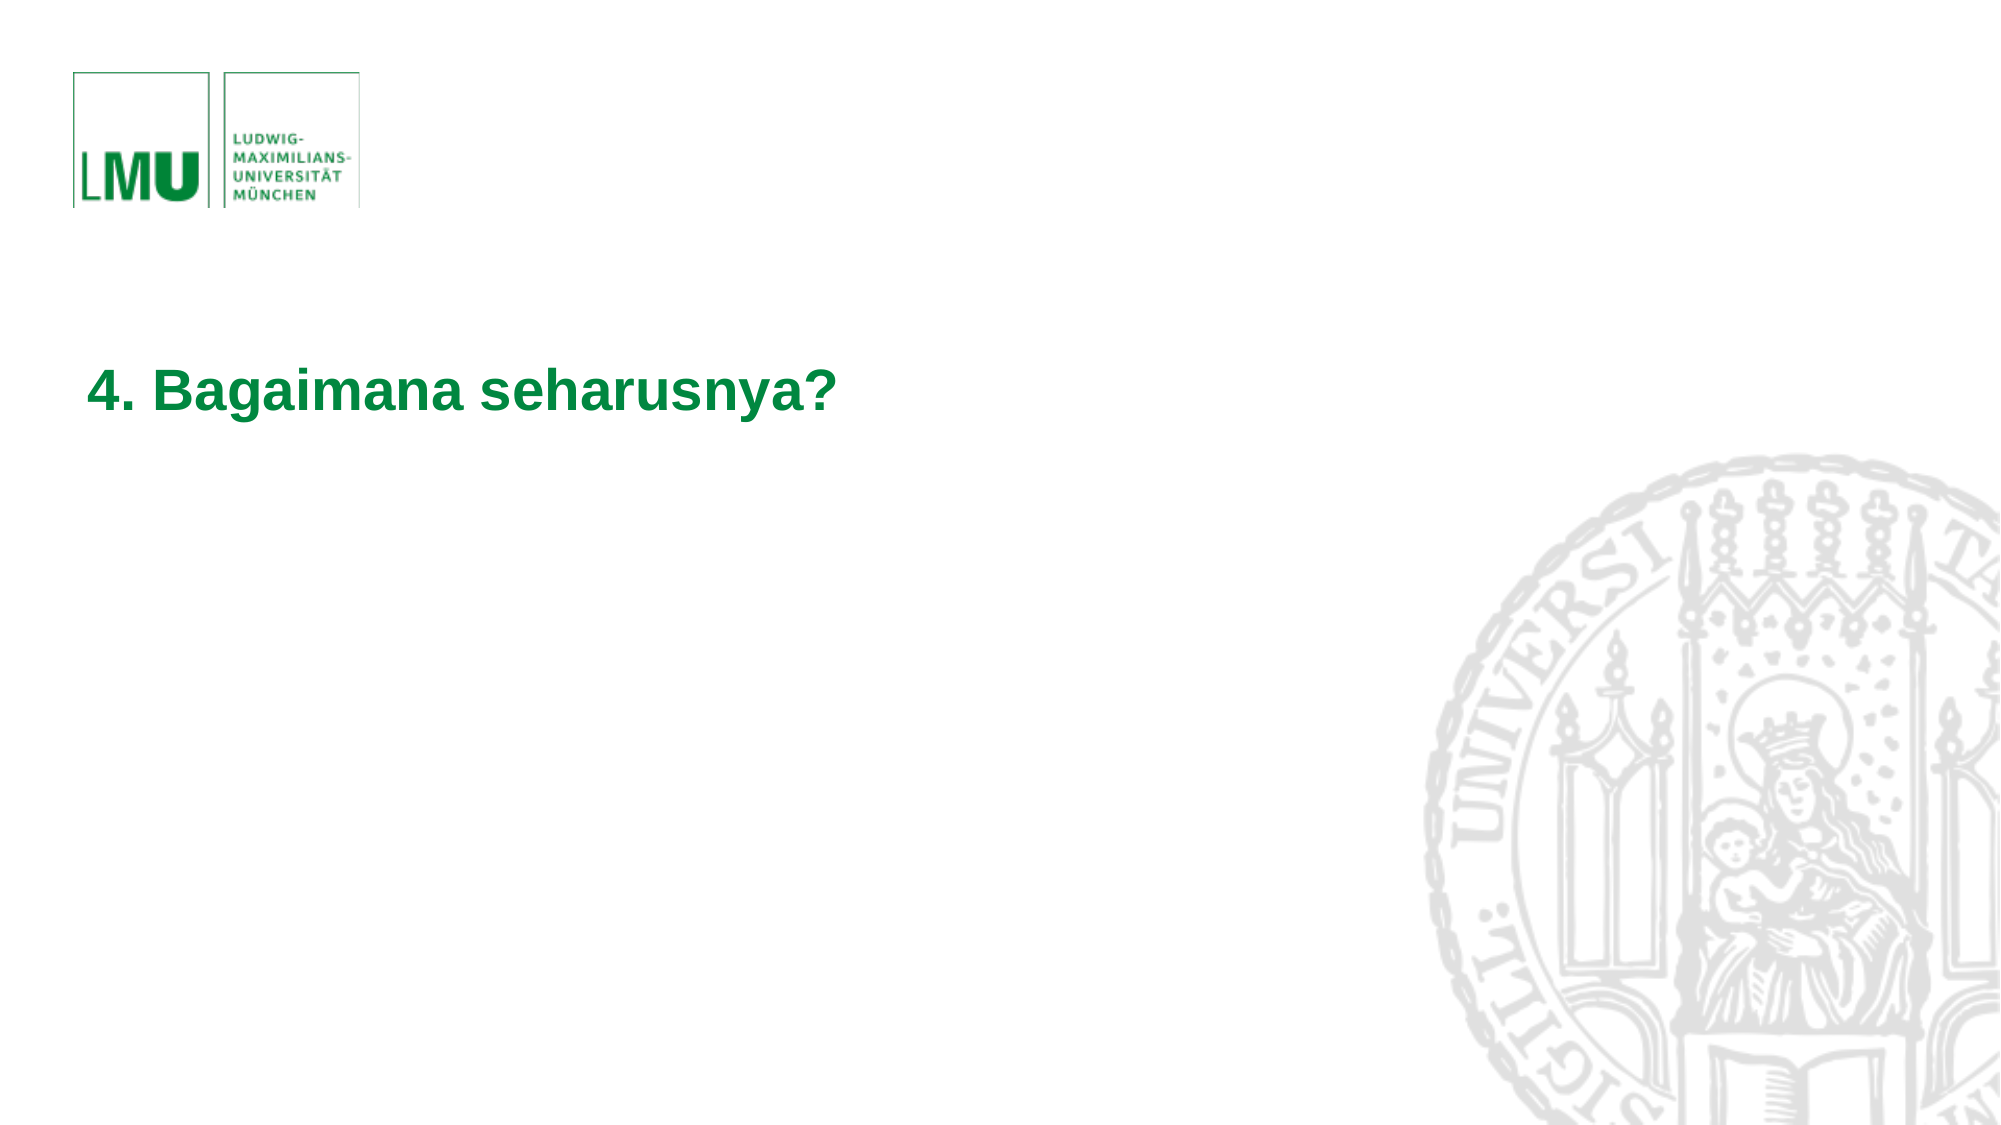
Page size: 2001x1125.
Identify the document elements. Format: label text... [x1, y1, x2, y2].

title 4. Bagaimana seharusnya? [73, 352, 1255, 586]
